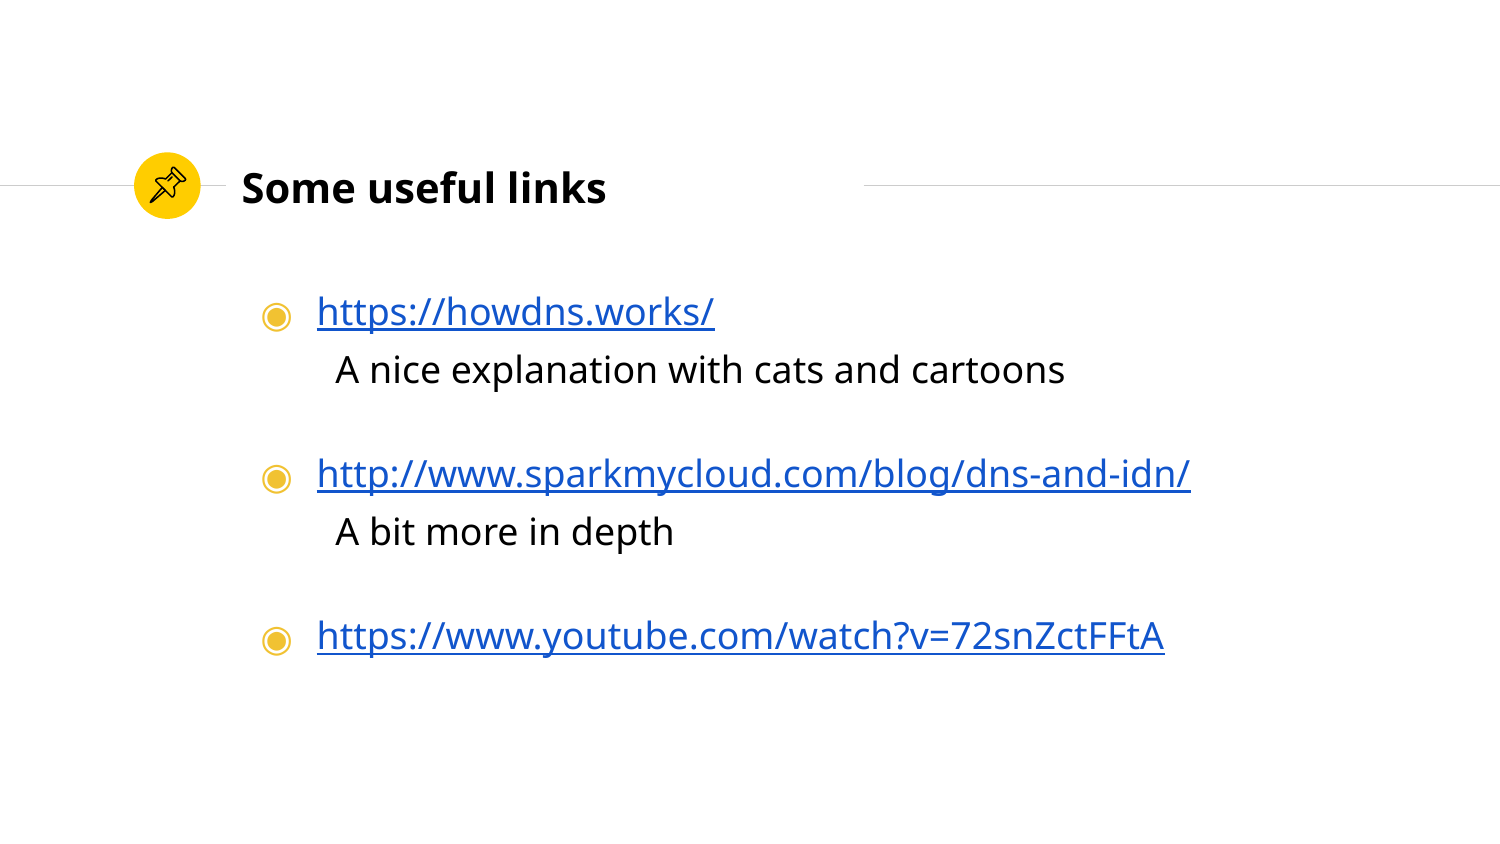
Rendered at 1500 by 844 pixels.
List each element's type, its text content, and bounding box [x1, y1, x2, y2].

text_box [150, 166, 186, 203]
list https://howdns.works/ A nice explanation with cats and cartoons http://www.sparkmycloud.com/blog/dns-and-idn/ A bit more in depth https://www.youtube.com/watch?v=72snZctFFtA [226, 265, 1344, 776]
title Some useful links [226, 151, 863, 223]
